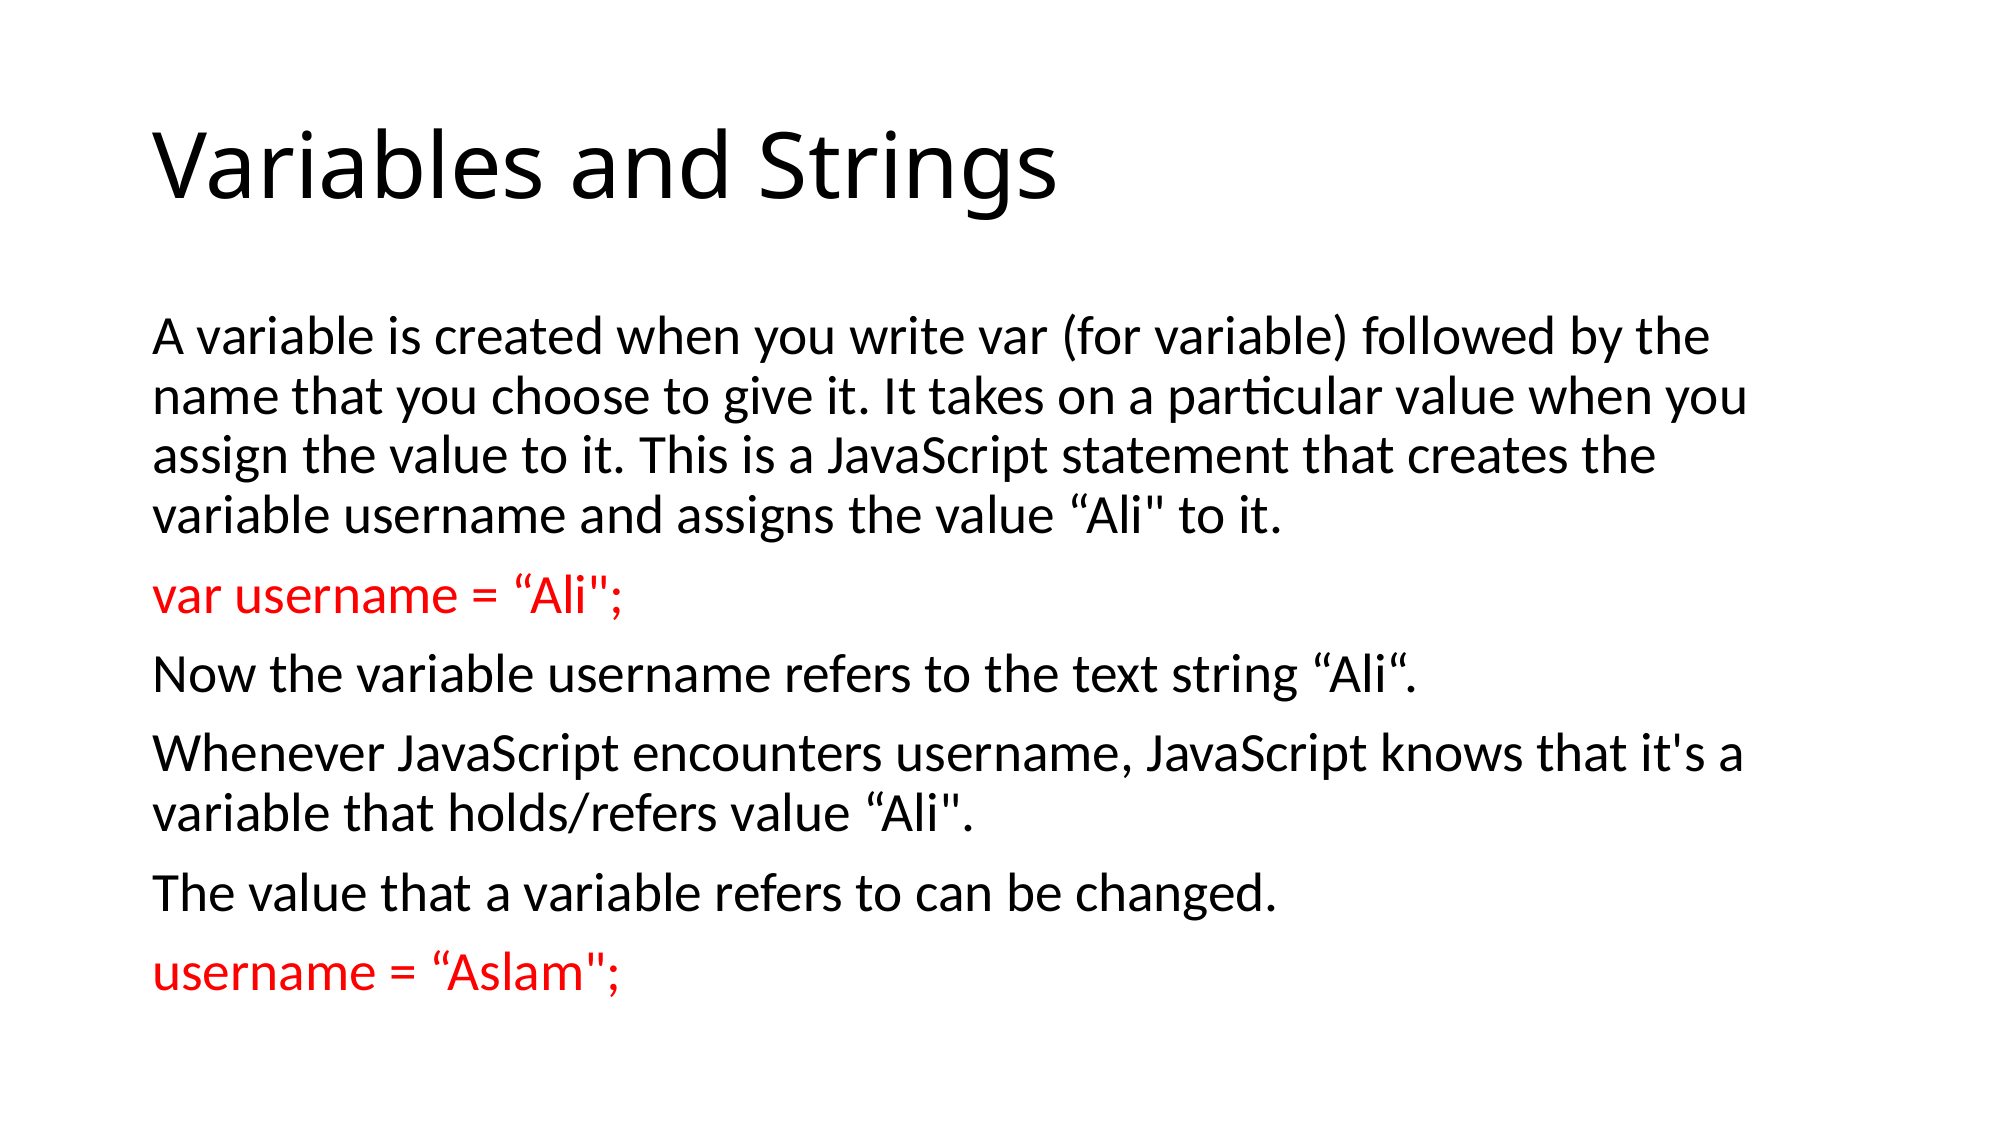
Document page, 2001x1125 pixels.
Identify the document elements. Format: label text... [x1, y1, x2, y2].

title Variables and Strings [137, 59, 1863, 278]
list A variable is created when you write var (for variable) followed by the name that you choose to give it. It takes on a particular value when you assign the value to it. This is a JavaScript statement that creates the variable username and assigns the value “Ali" to it. var username = “Ali"; Now the variable username refers to the text string “Ali“. Whenever JavaScript encounters username, JavaScript knows that it's a variable that holds/refers value “Ali". The value that a variable refers to can be changed. username = “Aslam"; [137, 299, 1863, 1014]
